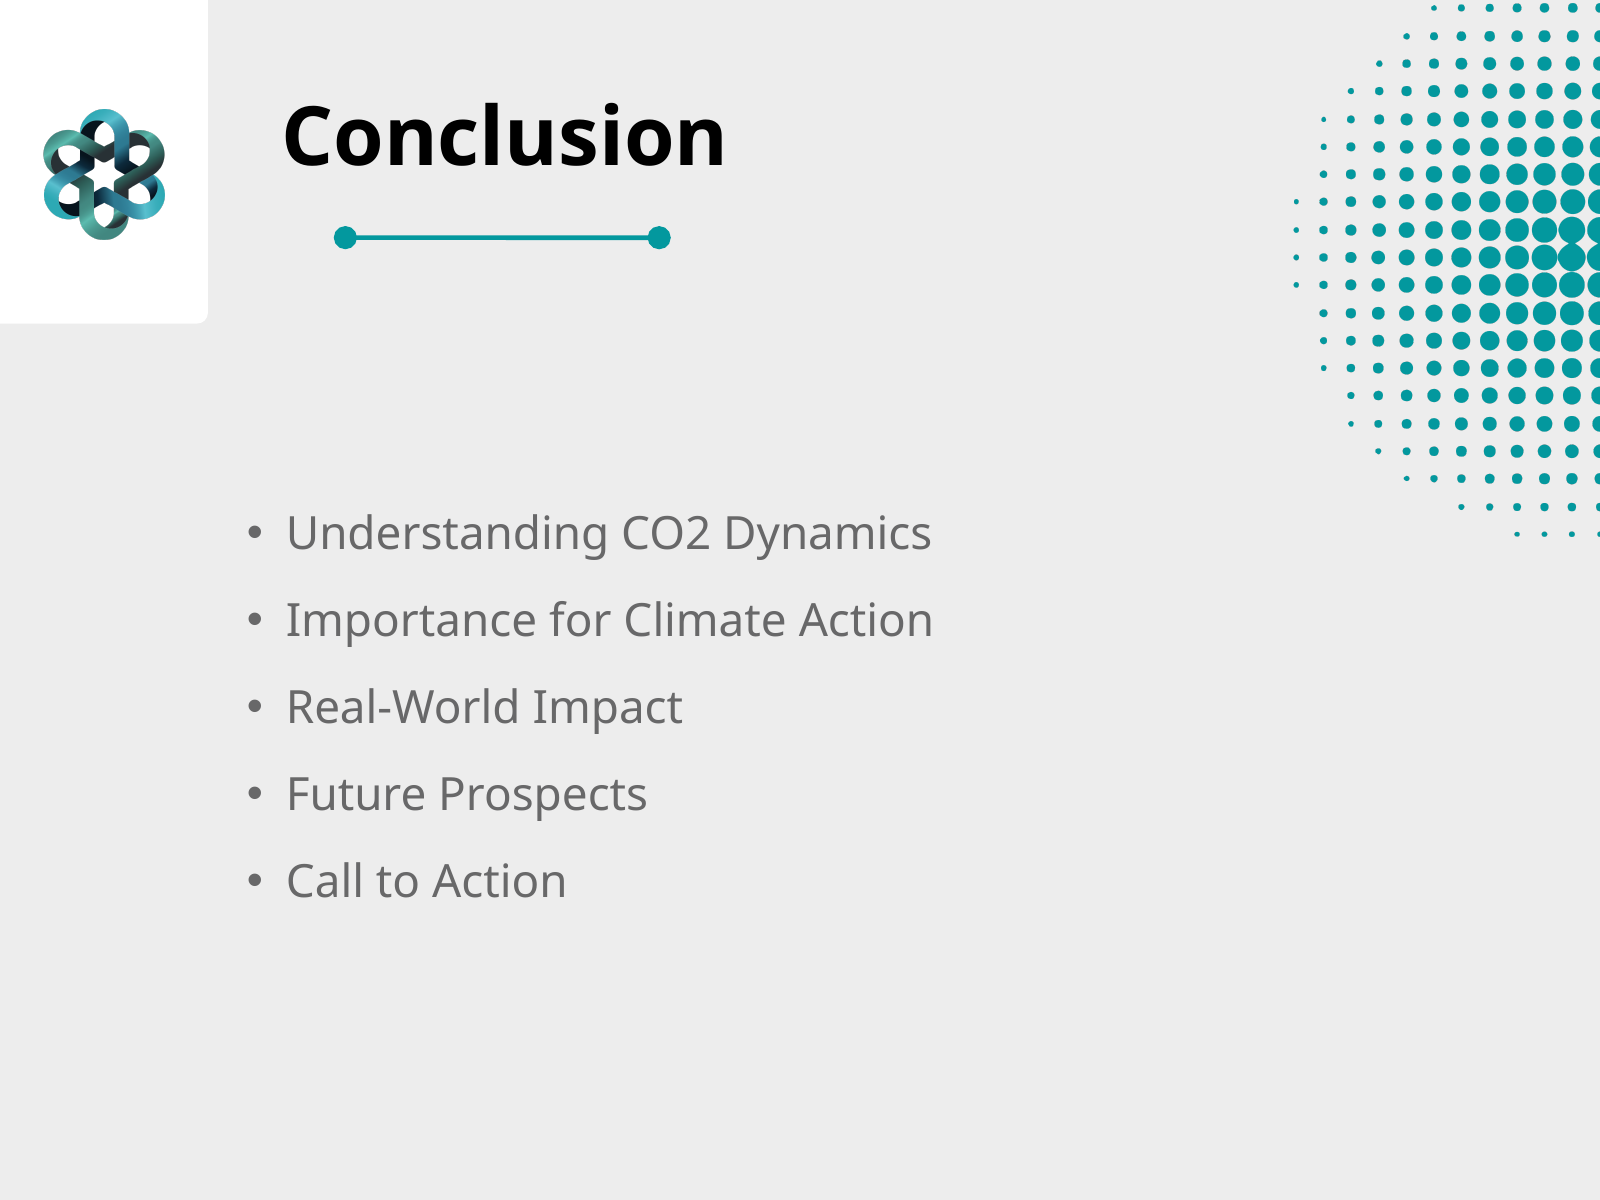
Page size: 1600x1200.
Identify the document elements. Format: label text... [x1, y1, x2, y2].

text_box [0, 0, 209, 324]
text_box Conclusion [260, 100, 1241, 182]
text_box [335, 227, 670, 249]
text_box [1293, 0, 1600, 537]
text_box Understanding CO2 Dynamics Importance for Climate Action Real-World Impact Future Prospects Call to Action [207, 471, 1198, 908]
